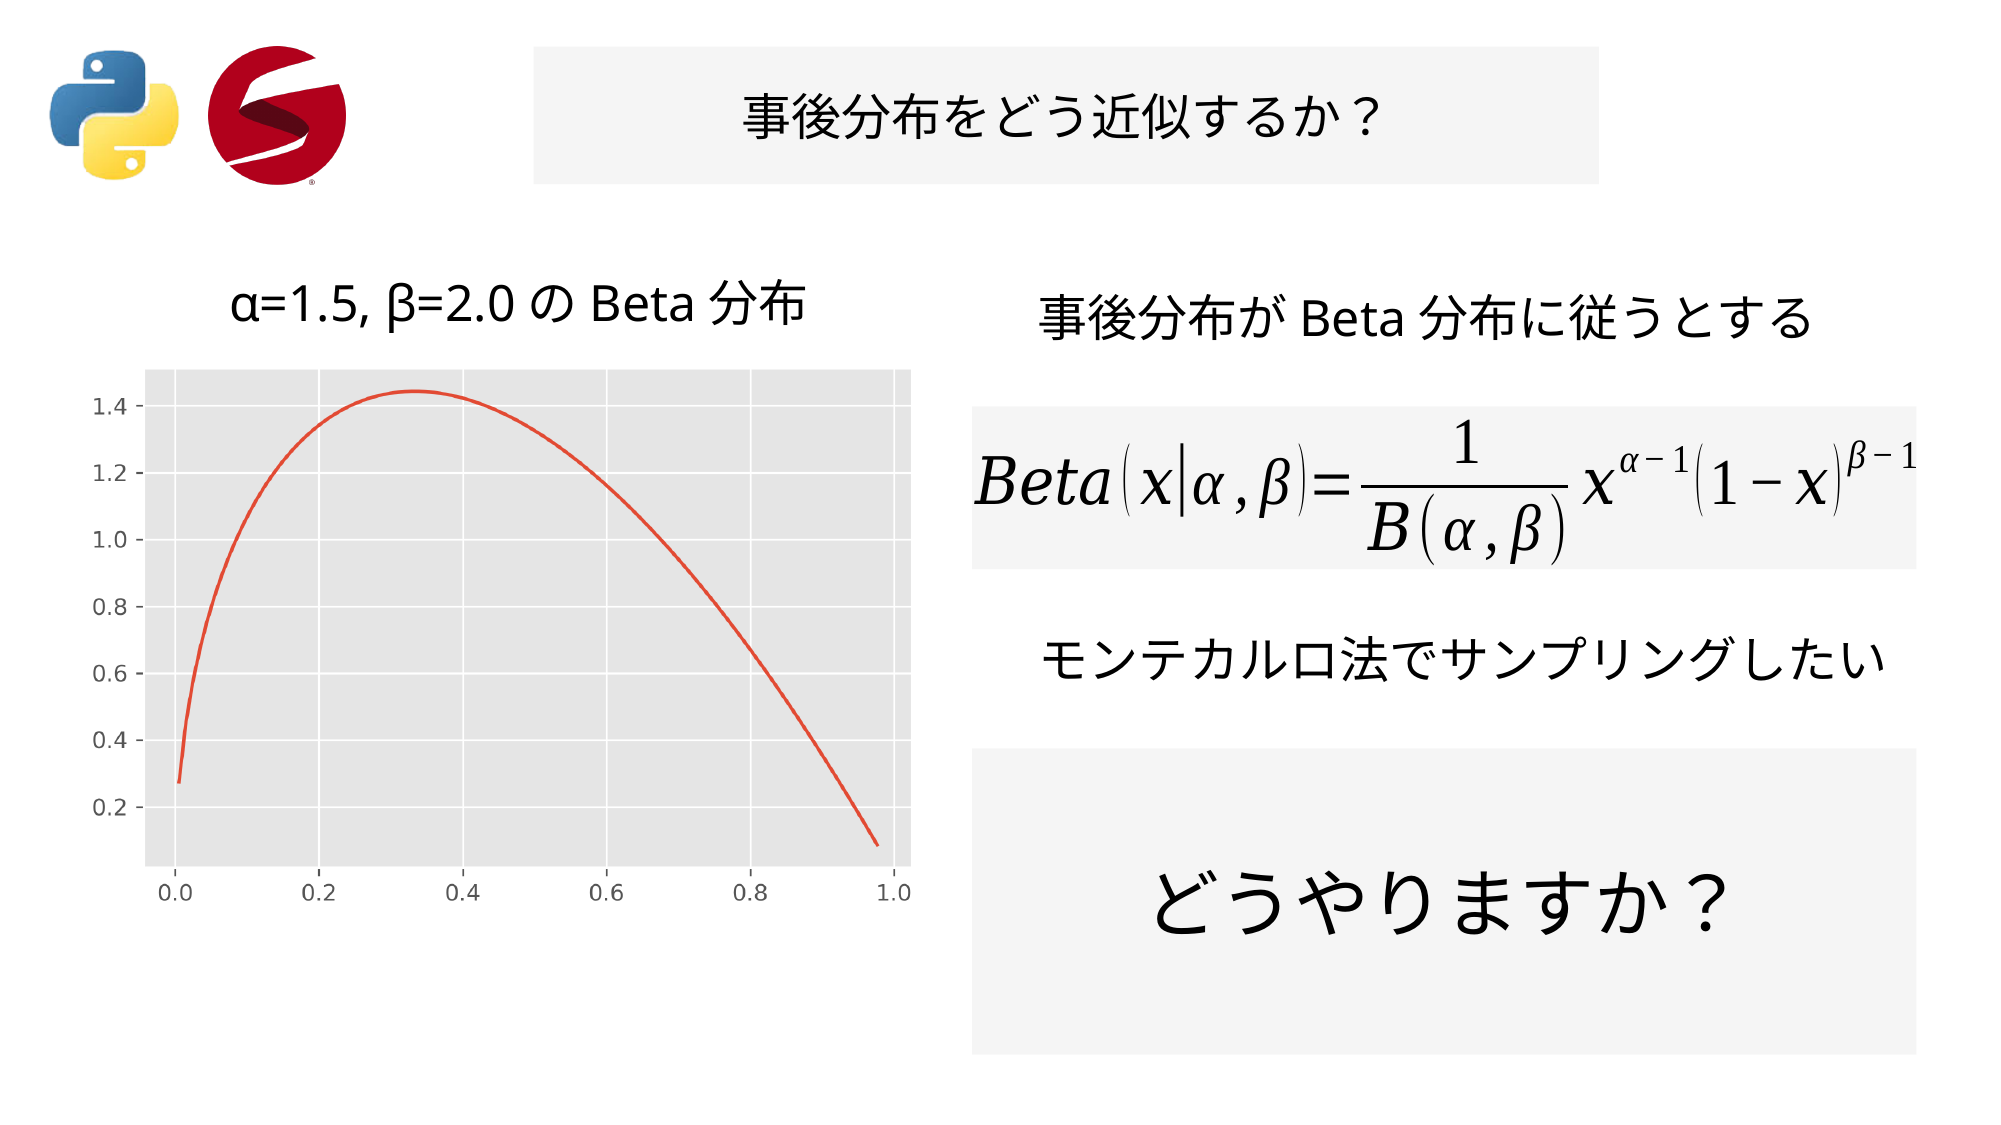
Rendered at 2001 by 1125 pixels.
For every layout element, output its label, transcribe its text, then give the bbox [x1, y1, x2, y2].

text_box 事後分布がBeta分布に従うとする [1022, 278, 1832, 354]
picture [20, 21, 346, 210]
picture [20, 289, 1011, 950]
text_box α=1.5, β=2.0のBeta分布 [214, 264, 824, 289]
text_box どうやりますか？ [972, 748, 1917, 1055]
text_box 事後分布をどう近似するか？ [533, 46, 1599, 185]
text_box モンテカルロ法でサンプリングしたい [1024, 620, 1903, 696]
